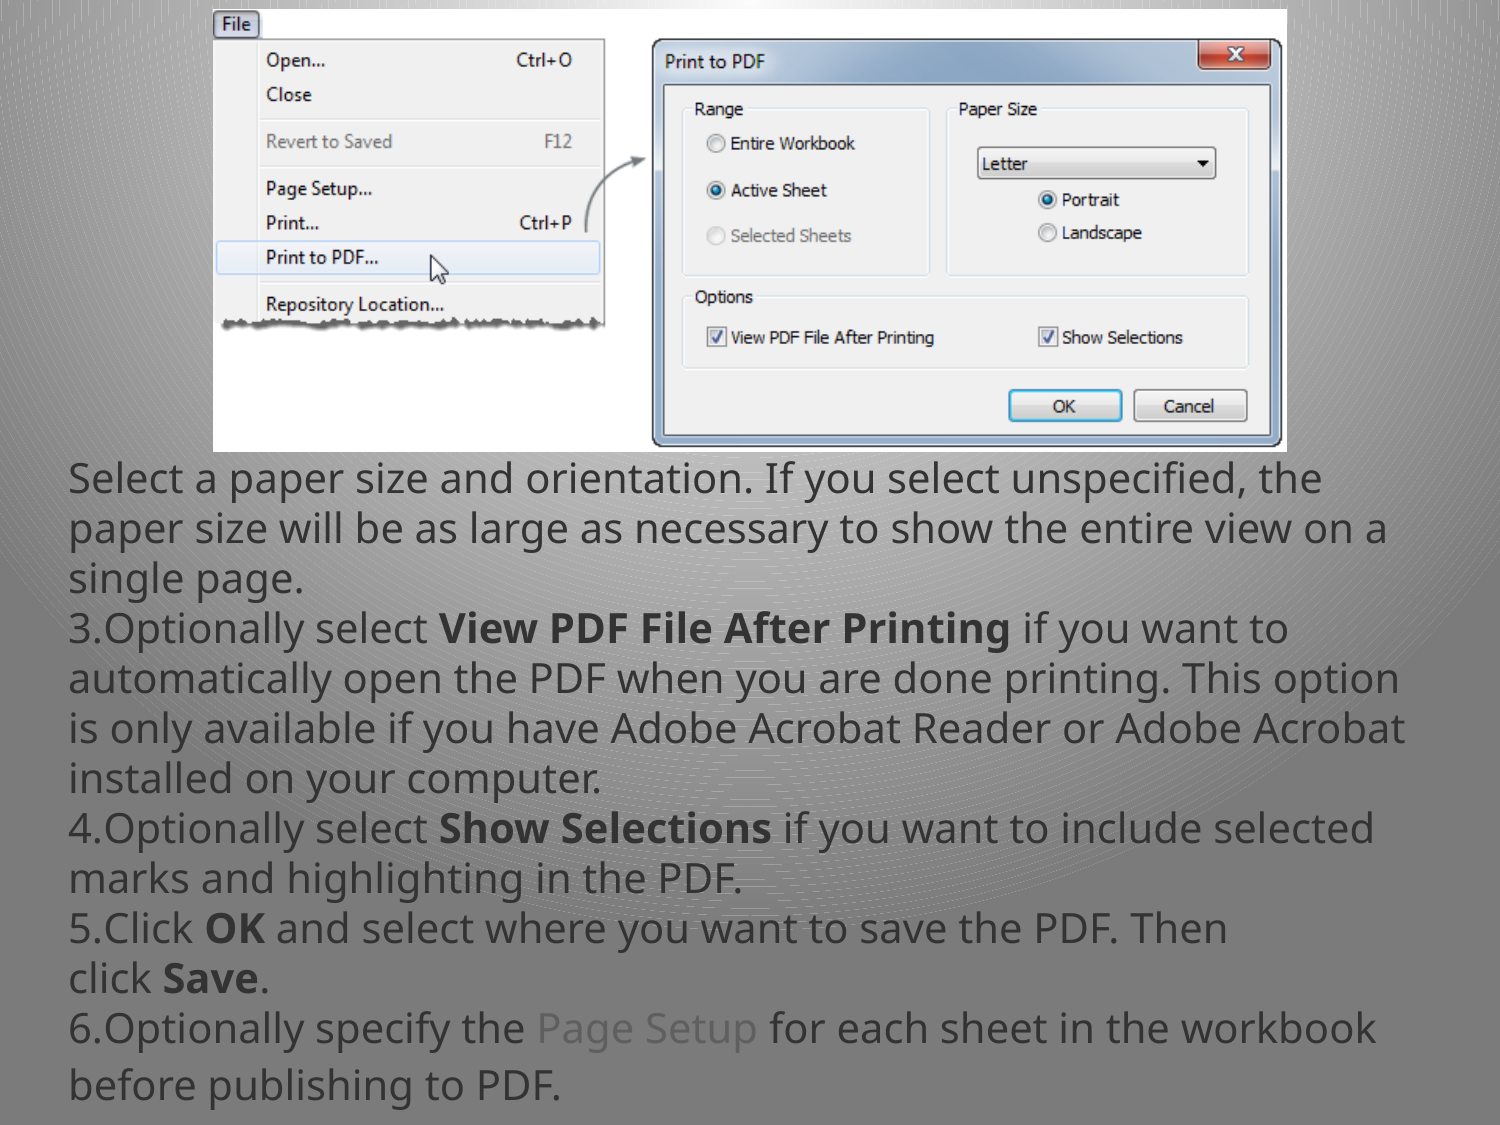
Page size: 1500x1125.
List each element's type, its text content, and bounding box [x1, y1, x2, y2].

picture [213, 8, 1287, 452]
text_box Select a paper size and orientation. If you select unspecified, the paper size will be as large as necessary to show the entire view on a single page. Optionally select View PDF File After Printing if you want to automatically open the PDF when you are done printing. This option is only available if you have Adobe Acrobat Reader or Adobe Acrobat installed on your computer. Optionally select Show Selections if you want to include selected marks and highlighting in the PDF. Click OK and select where you want to save the PDF. Then click Save. Optionally specify the Page Setup for each sheet in the workbook before publishing to PDF. [53, 444, 1448, 1117]
